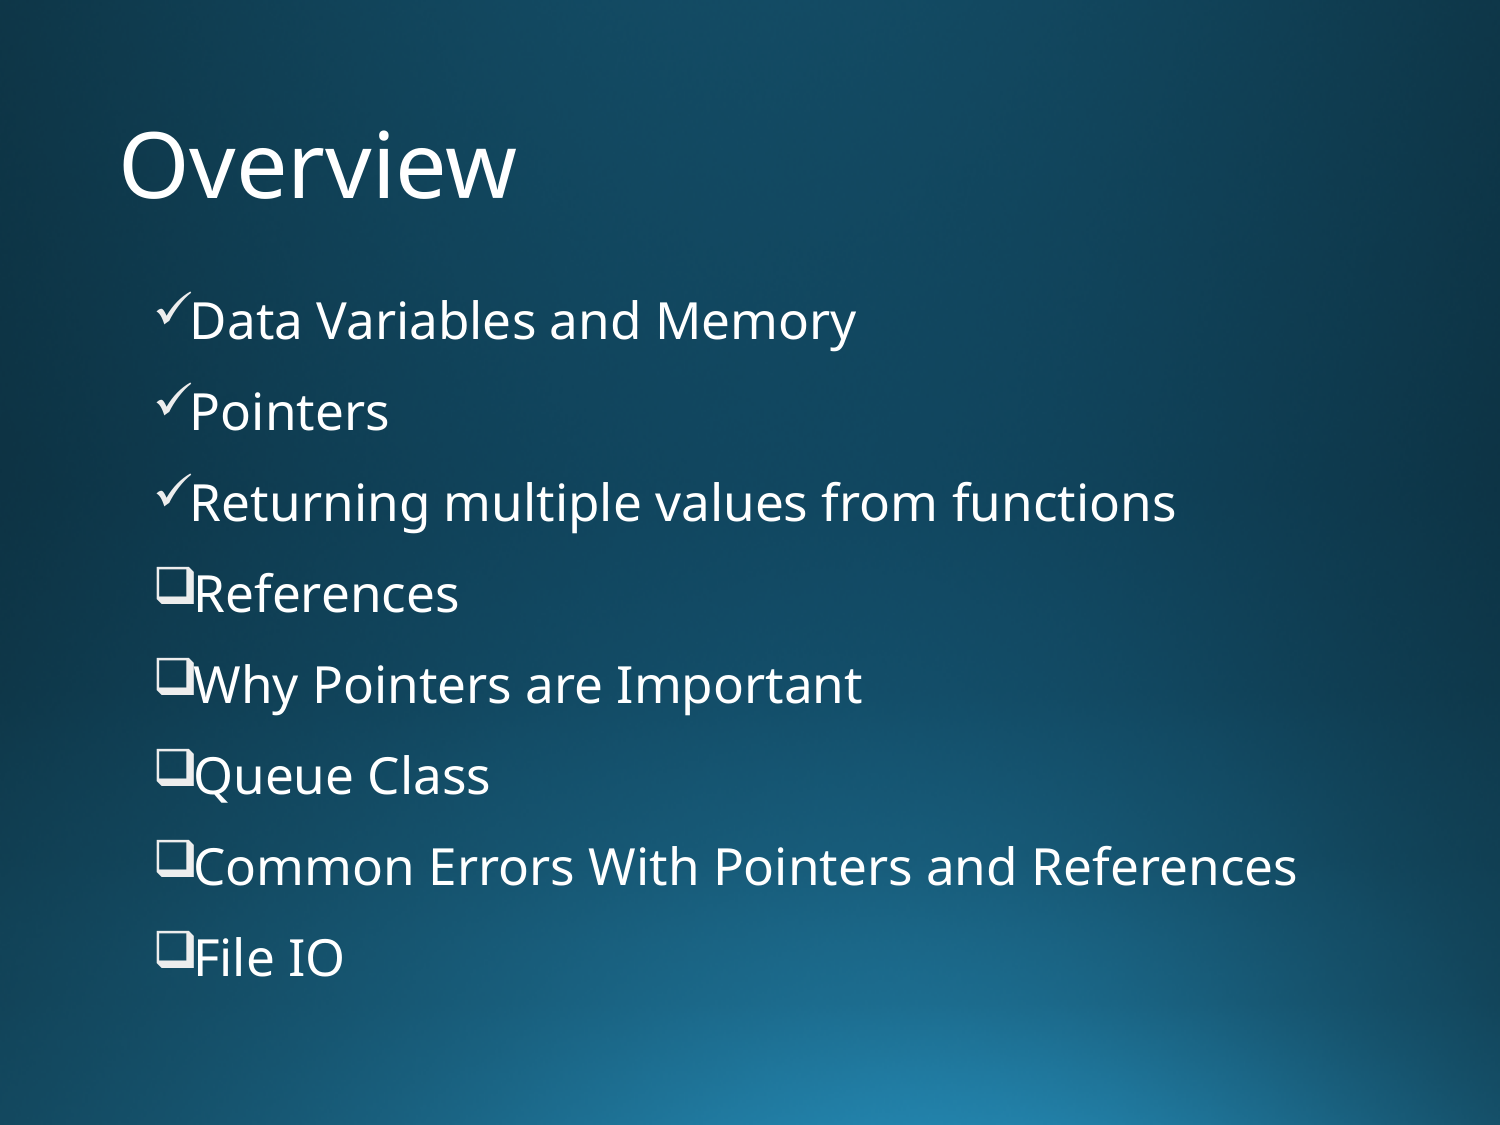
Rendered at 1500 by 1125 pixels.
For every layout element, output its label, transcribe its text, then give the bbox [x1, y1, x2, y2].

title Overview [103, 59, 1397, 278]
list Data Variables and Memory Pointers Returning multiple values from functions References Why Pointers are Important Queue Class Common Errors With Pointers and References File IO [137, 287, 1397, 1002]
picture [0, 0, 1500, 1125]
